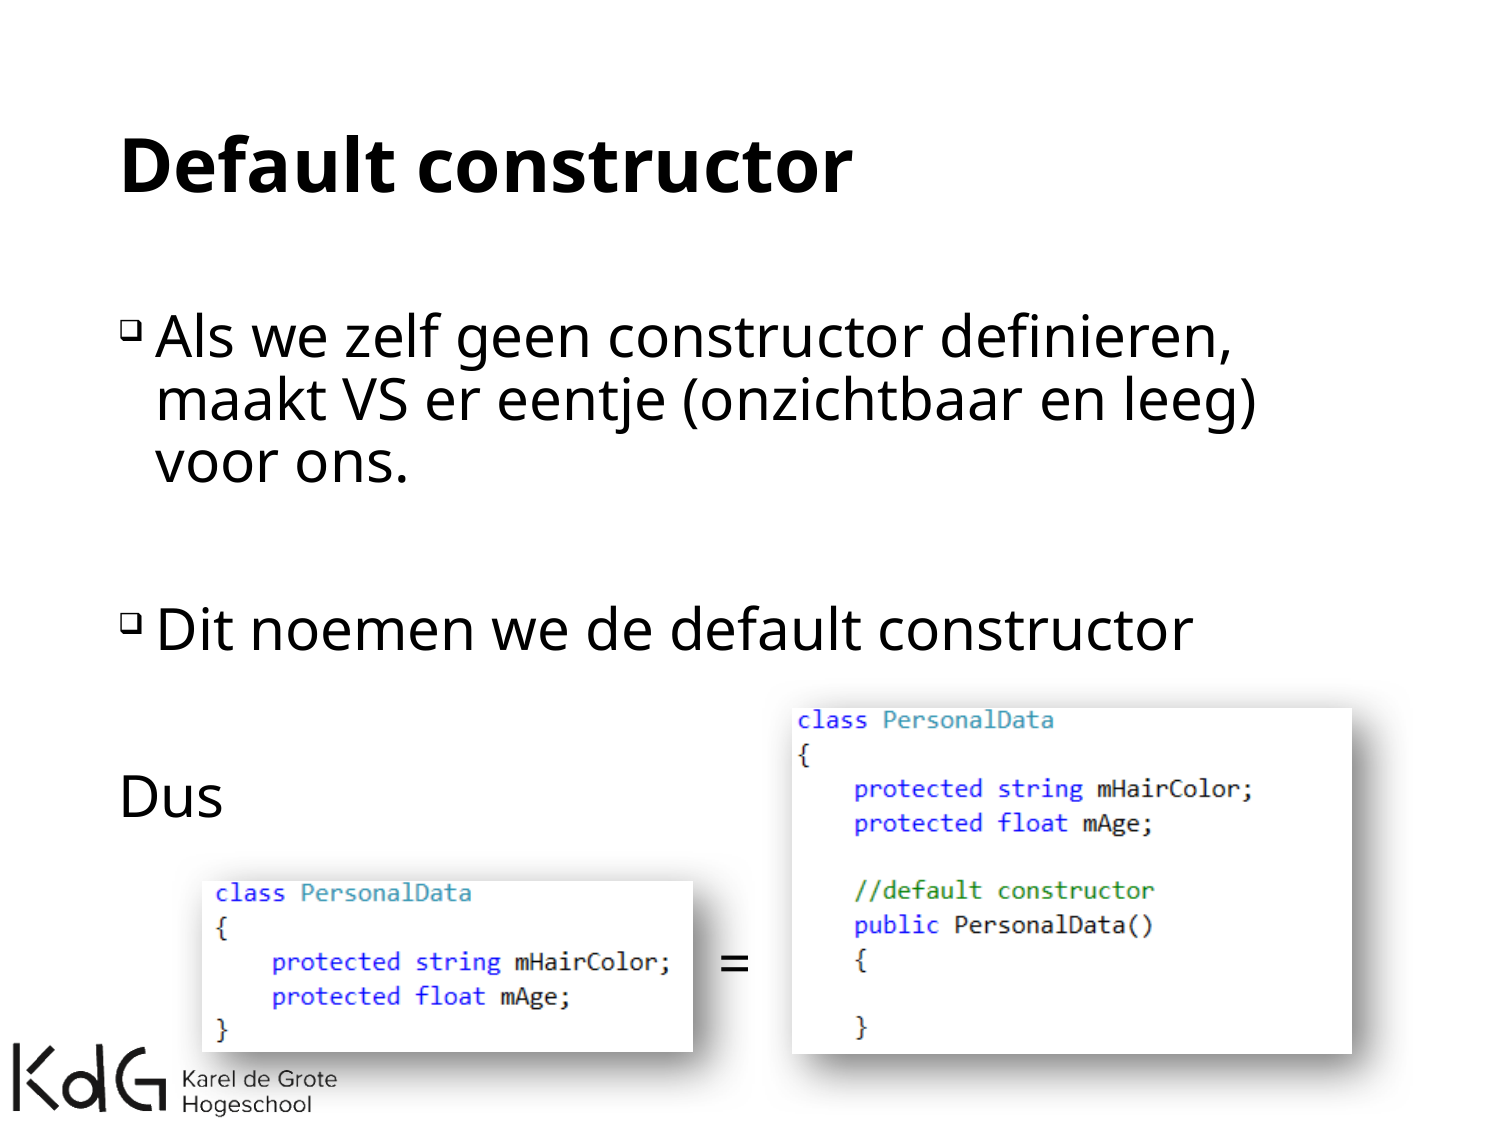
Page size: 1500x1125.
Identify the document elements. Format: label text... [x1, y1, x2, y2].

picture [792, 708, 1352, 1054]
title Default constructor [103, 59, 1397, 278]
picture [0, 881, 693, 1125]
list Als we zelf geen constructor definieren, maakt VS er eentje (onzichtbaar en leeg) voor ons. Dit noemen we de default constructor Dus = [103, 299, 1397, 1014]
